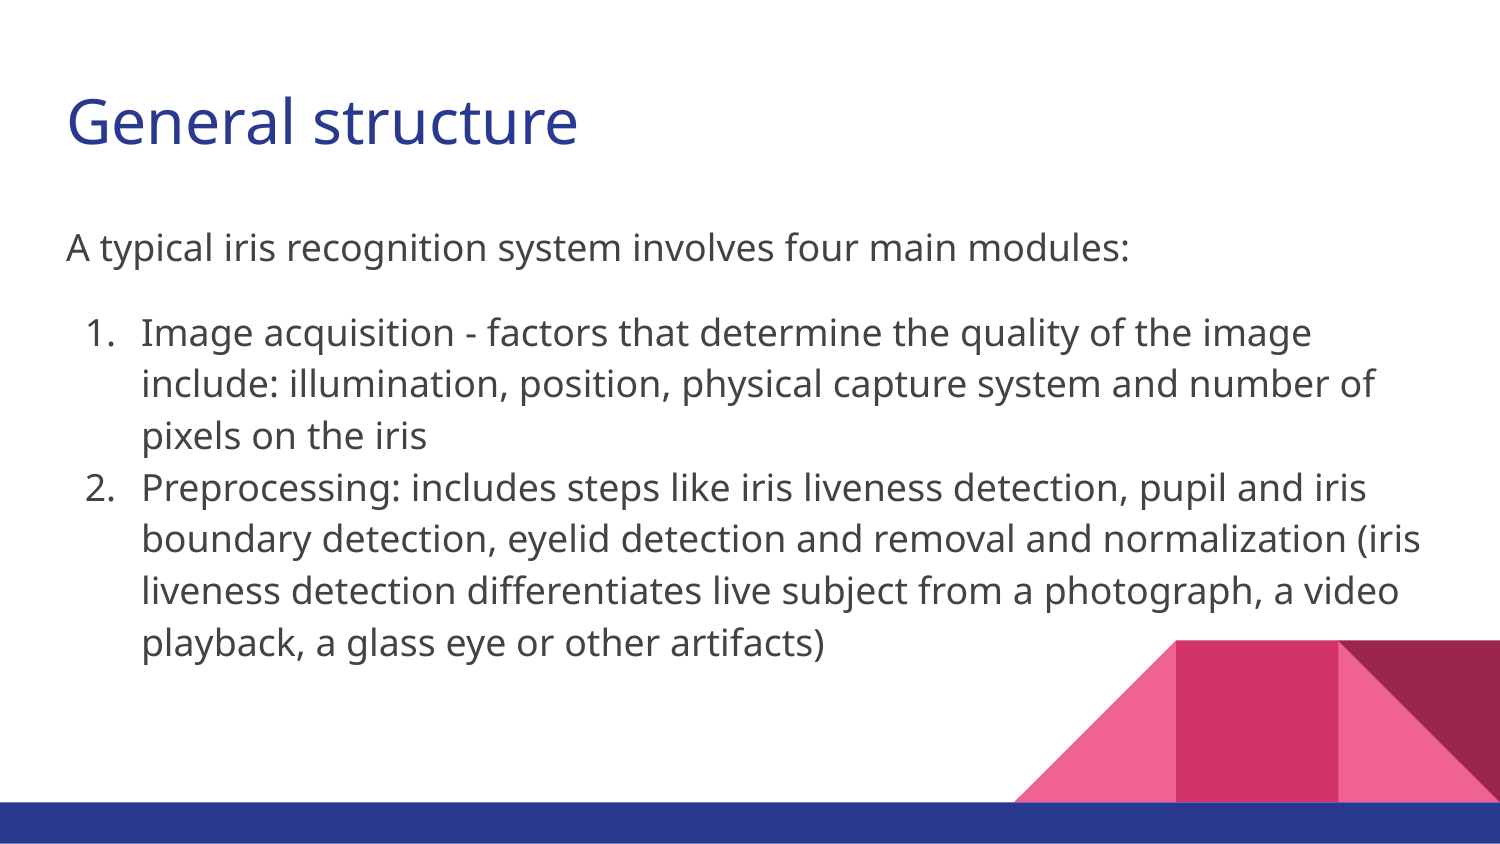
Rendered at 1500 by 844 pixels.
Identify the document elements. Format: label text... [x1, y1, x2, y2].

list A typical iris recognition system involves four main modules: Image acquisition - factors that determine the quality of the image include: illumination, position, physical capture system and number of pixels on the iris Preprocessing: includes steps like iris liveness detection, pupil and iris boundary detection, eyelid detection and removal and normalization (iris liveness detection differentiates live subject from a photograph, a video playback, a glass eye or other artifacts) [51, 201, 1449, 750]
title General structure [51, 67, 1449, 167]
